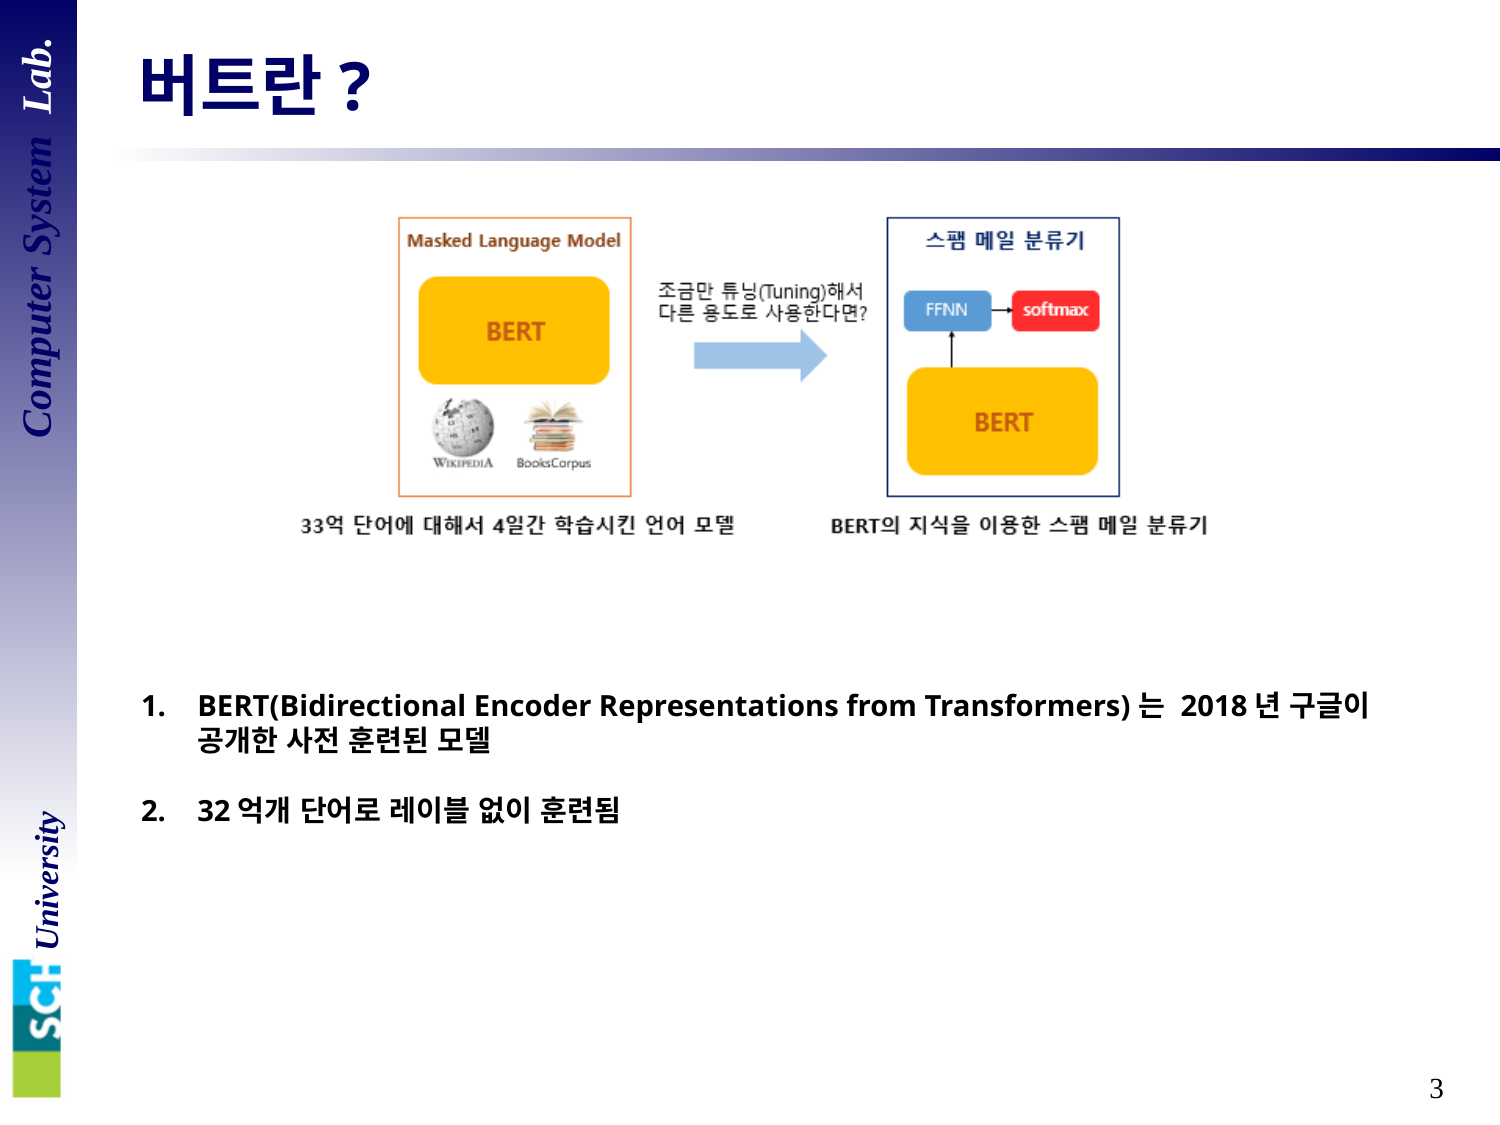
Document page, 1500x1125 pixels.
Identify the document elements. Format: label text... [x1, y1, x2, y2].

title 버트란? [123, 25, 1460, 143]
picture [278, 207, 1222, 549]
text_box BERT(Bidirectional Encoder Representations from Transformers)는 2018년 구글이 공개한 사전 훈련된 모델 32억개 단어로 레이블 없이 훈련됨 [126, 751, 1461, 868]
picture [5, 952, 69, 1104]
